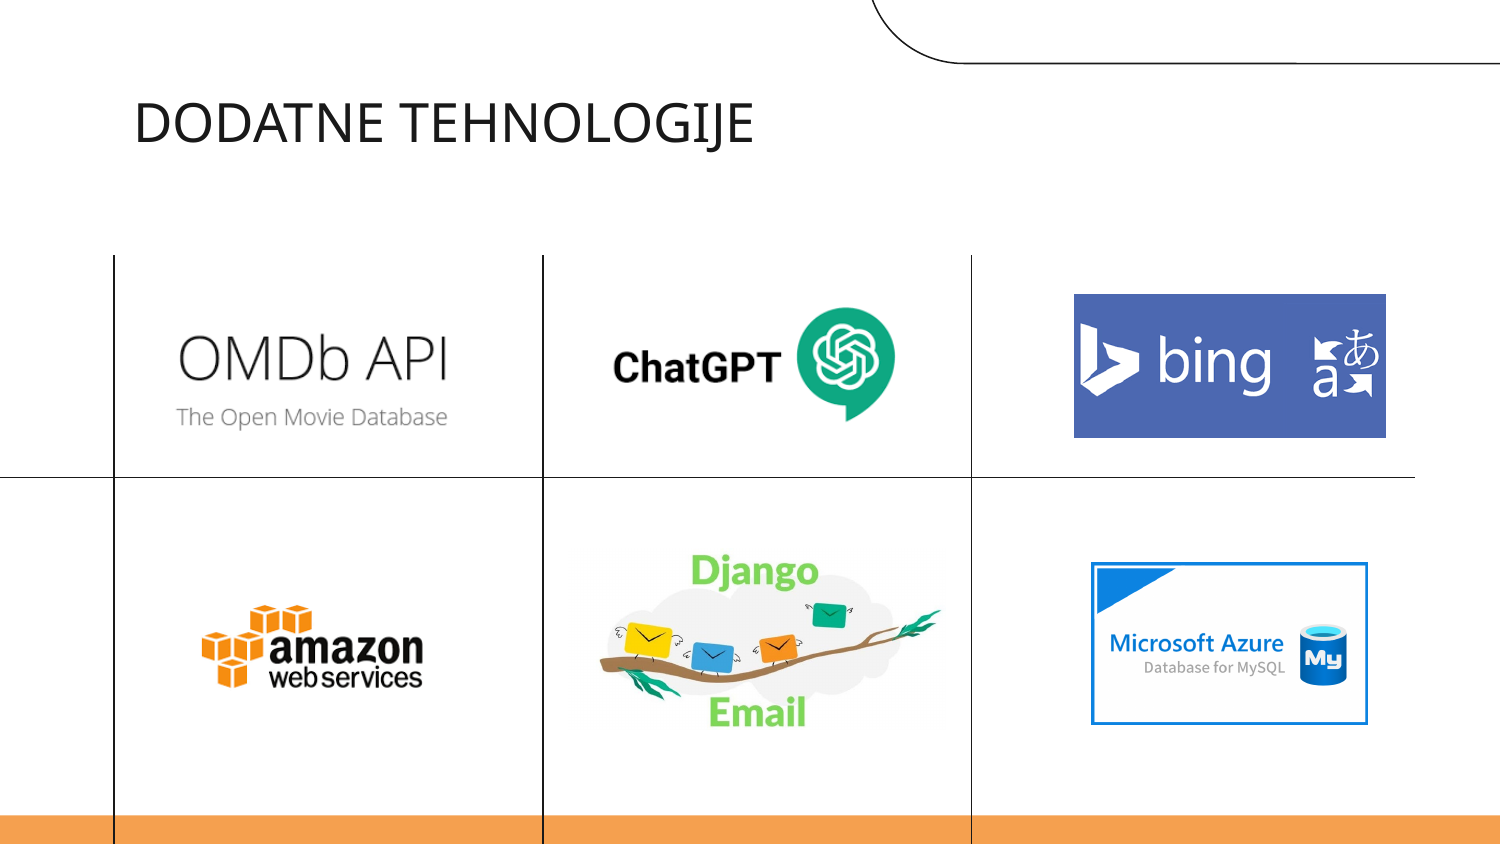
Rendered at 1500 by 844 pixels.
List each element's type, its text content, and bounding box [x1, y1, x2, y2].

picture [157, 561, 470, 738]
picture [568, 548, 946, 731]
picture [588, 276, 912, 458]
picture [1091, 561, 1369, 725]
picture [1073, 294, 1387, 439]
title DODATNE TEHNOLOGIJE [118, 72, 893, 236]
picture [131, 294, 500, 458]
